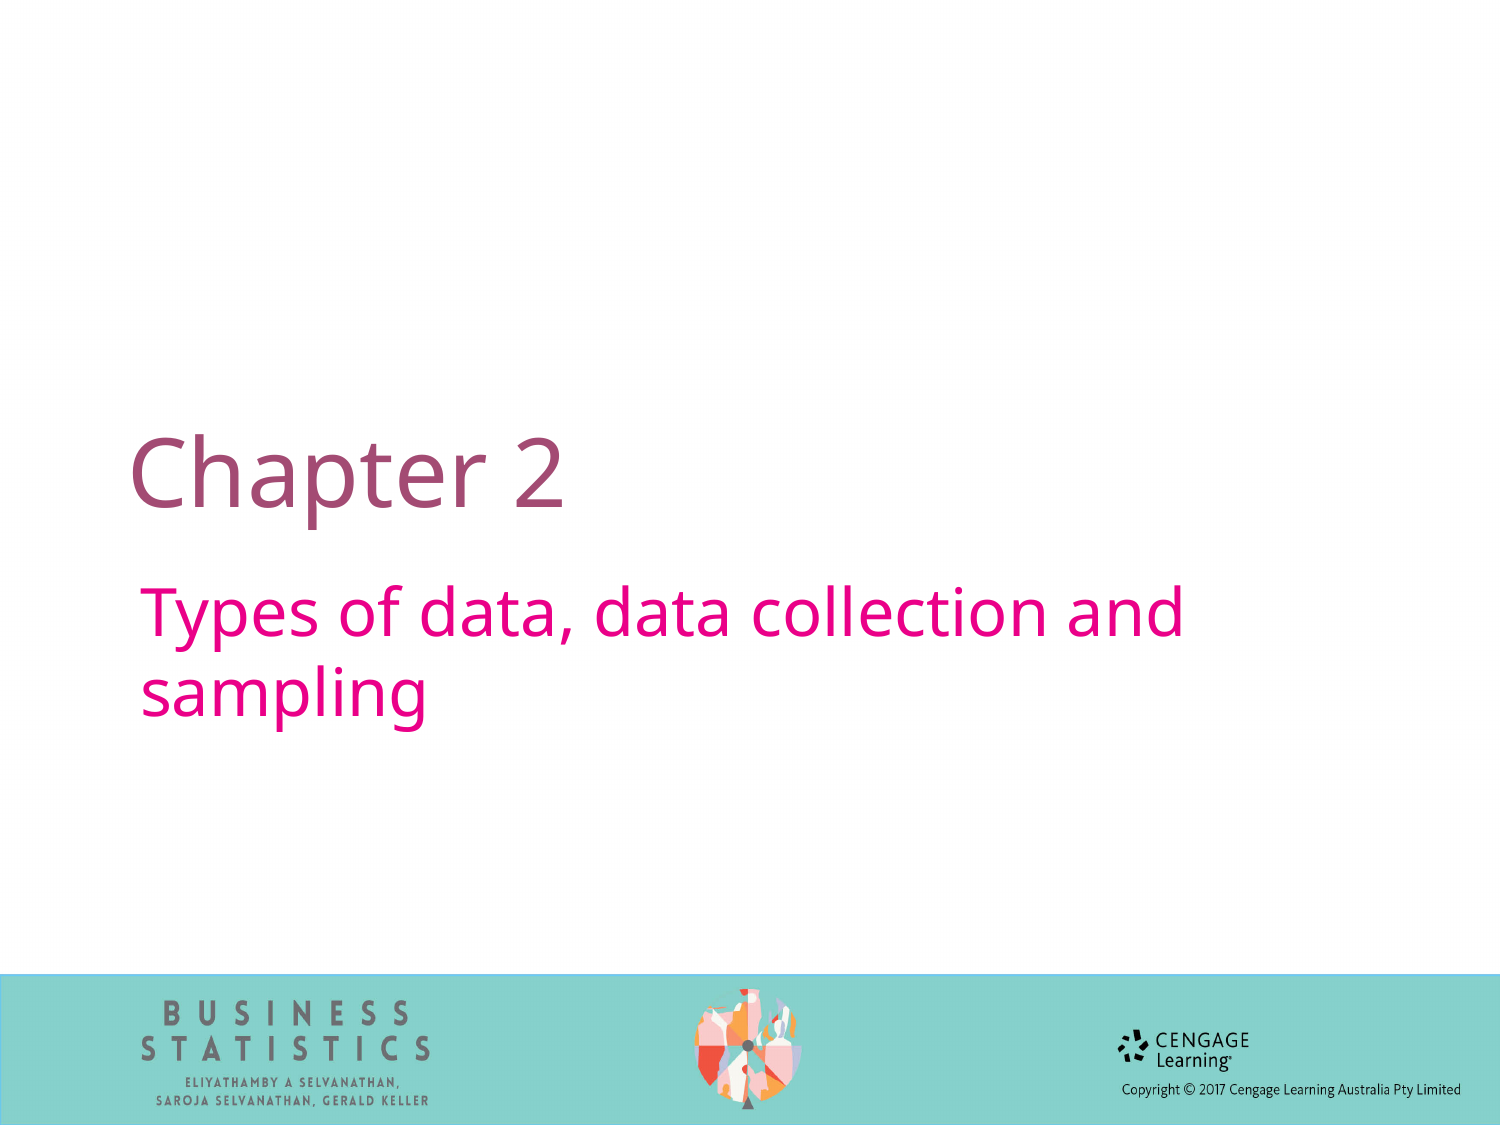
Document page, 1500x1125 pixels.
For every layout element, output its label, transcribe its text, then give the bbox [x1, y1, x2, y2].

subtitle Types of data, data collection and sampling [125, 562, 1238, 1025]
picture [0, 0, 1500, 1125]
title Chapter 2 [112, 375, 800, 563]
